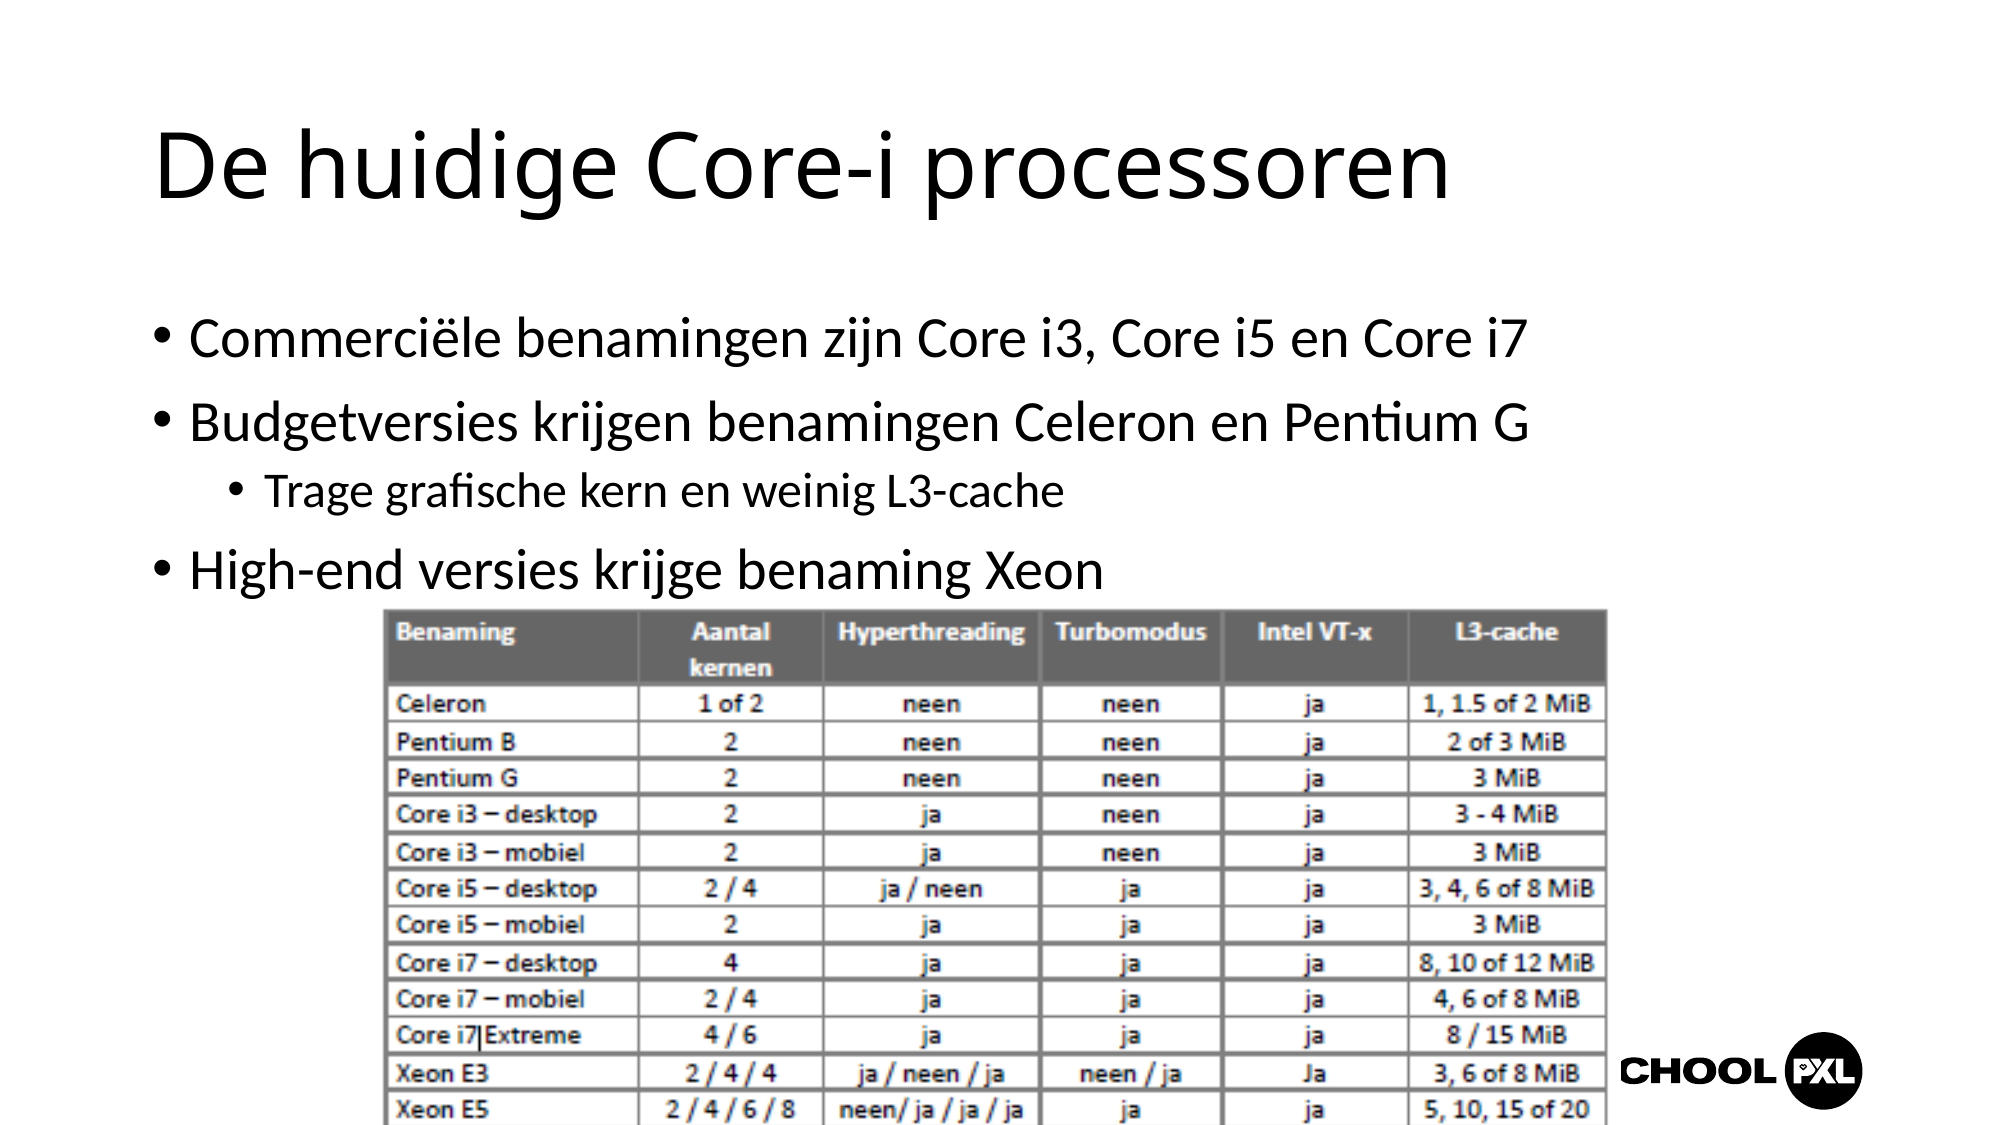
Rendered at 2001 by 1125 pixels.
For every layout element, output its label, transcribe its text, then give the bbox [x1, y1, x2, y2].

title De huidige Core-i processoren [137, 59, 1863, 278]
picture [379, 605, 1621, 1125]
list Commerciële benamingen zijn Core i3, Core i5 en Core i7 Budgetversies krijgen benamingen Celeron en Pentium G Trage grafische kern en weinig L3-cache High-end versies krijge benaming Xeon [137, 299, 1863, 1014]
